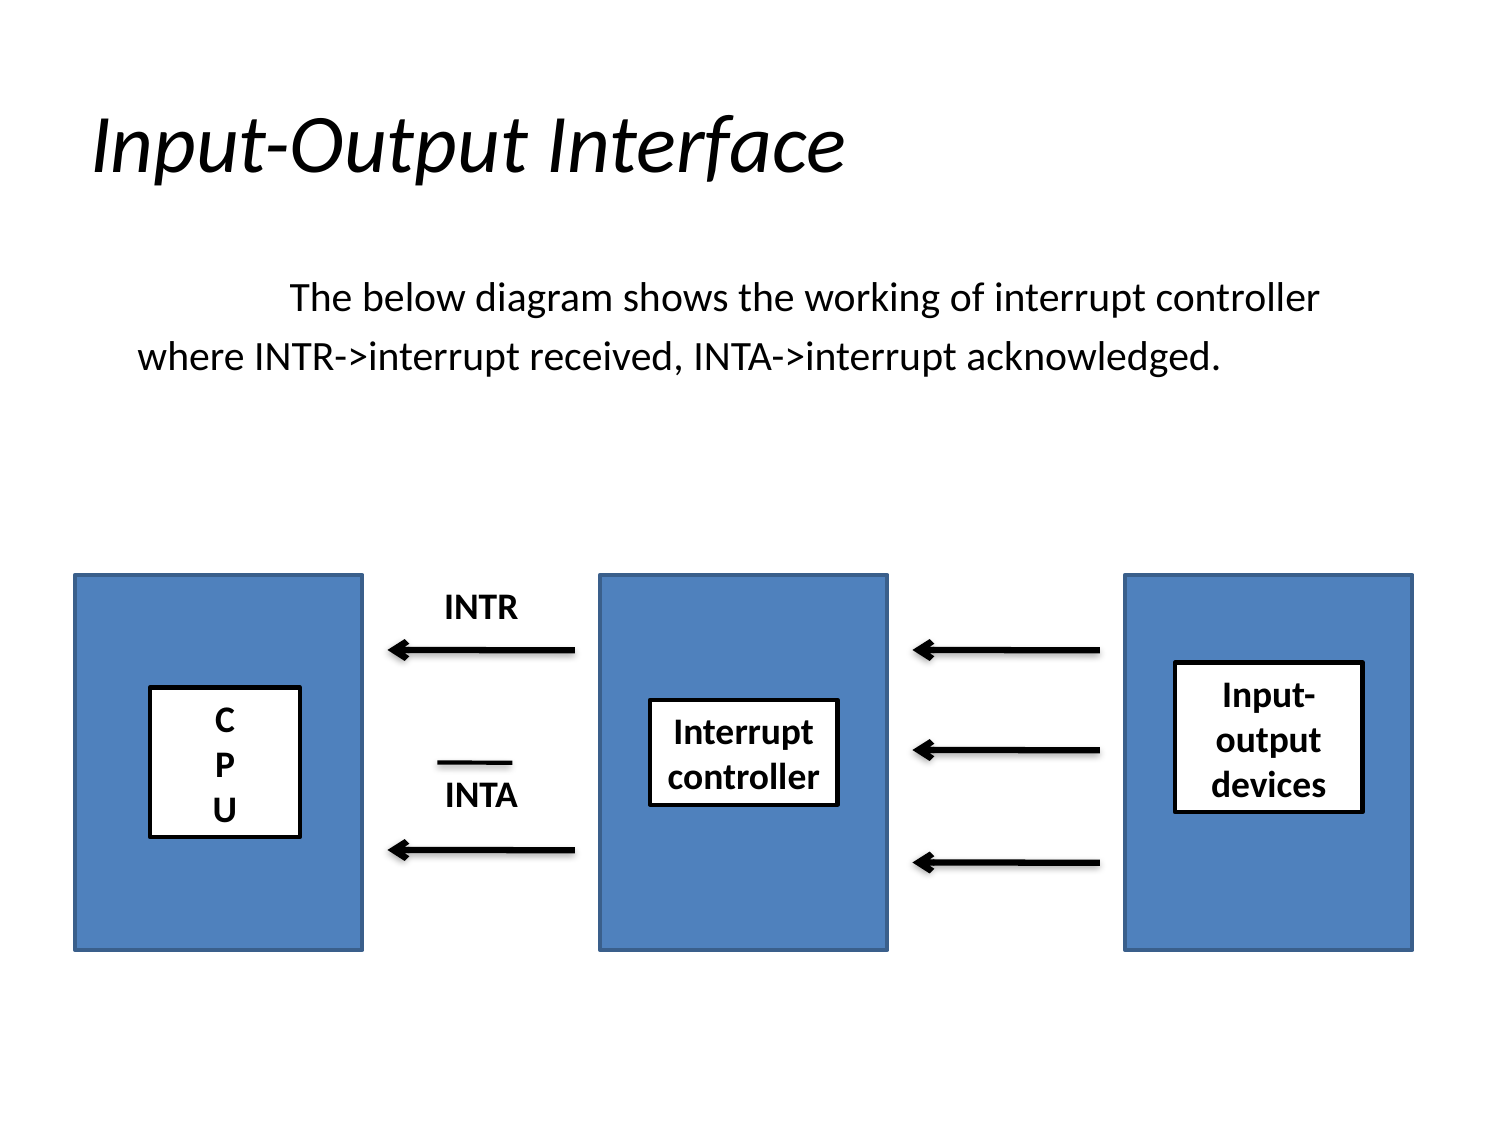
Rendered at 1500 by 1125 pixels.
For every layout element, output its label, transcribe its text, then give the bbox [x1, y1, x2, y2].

text_box [598, 573, 889, 952]
text_box Interrupt controller [648, 698, 840, 807]
list The below diagram shows the working of interrupt controller where INTR->interrupt received, INTA->interrupt acknowledged. [75, 262, 1425, 388]
text_box INTR [387, 574, 575, 635]
text_box [73, 573, 364, 952]
text_box Input-output devices [1173, 660, 1365, 814]
text_box INTA [387, 762, 575, 823]
text_box [1123, 573, 1414, 952]
title Input-Output Interface [75, 45, 1425, 233]
text_box C P U [148, 685, 302, 839]
